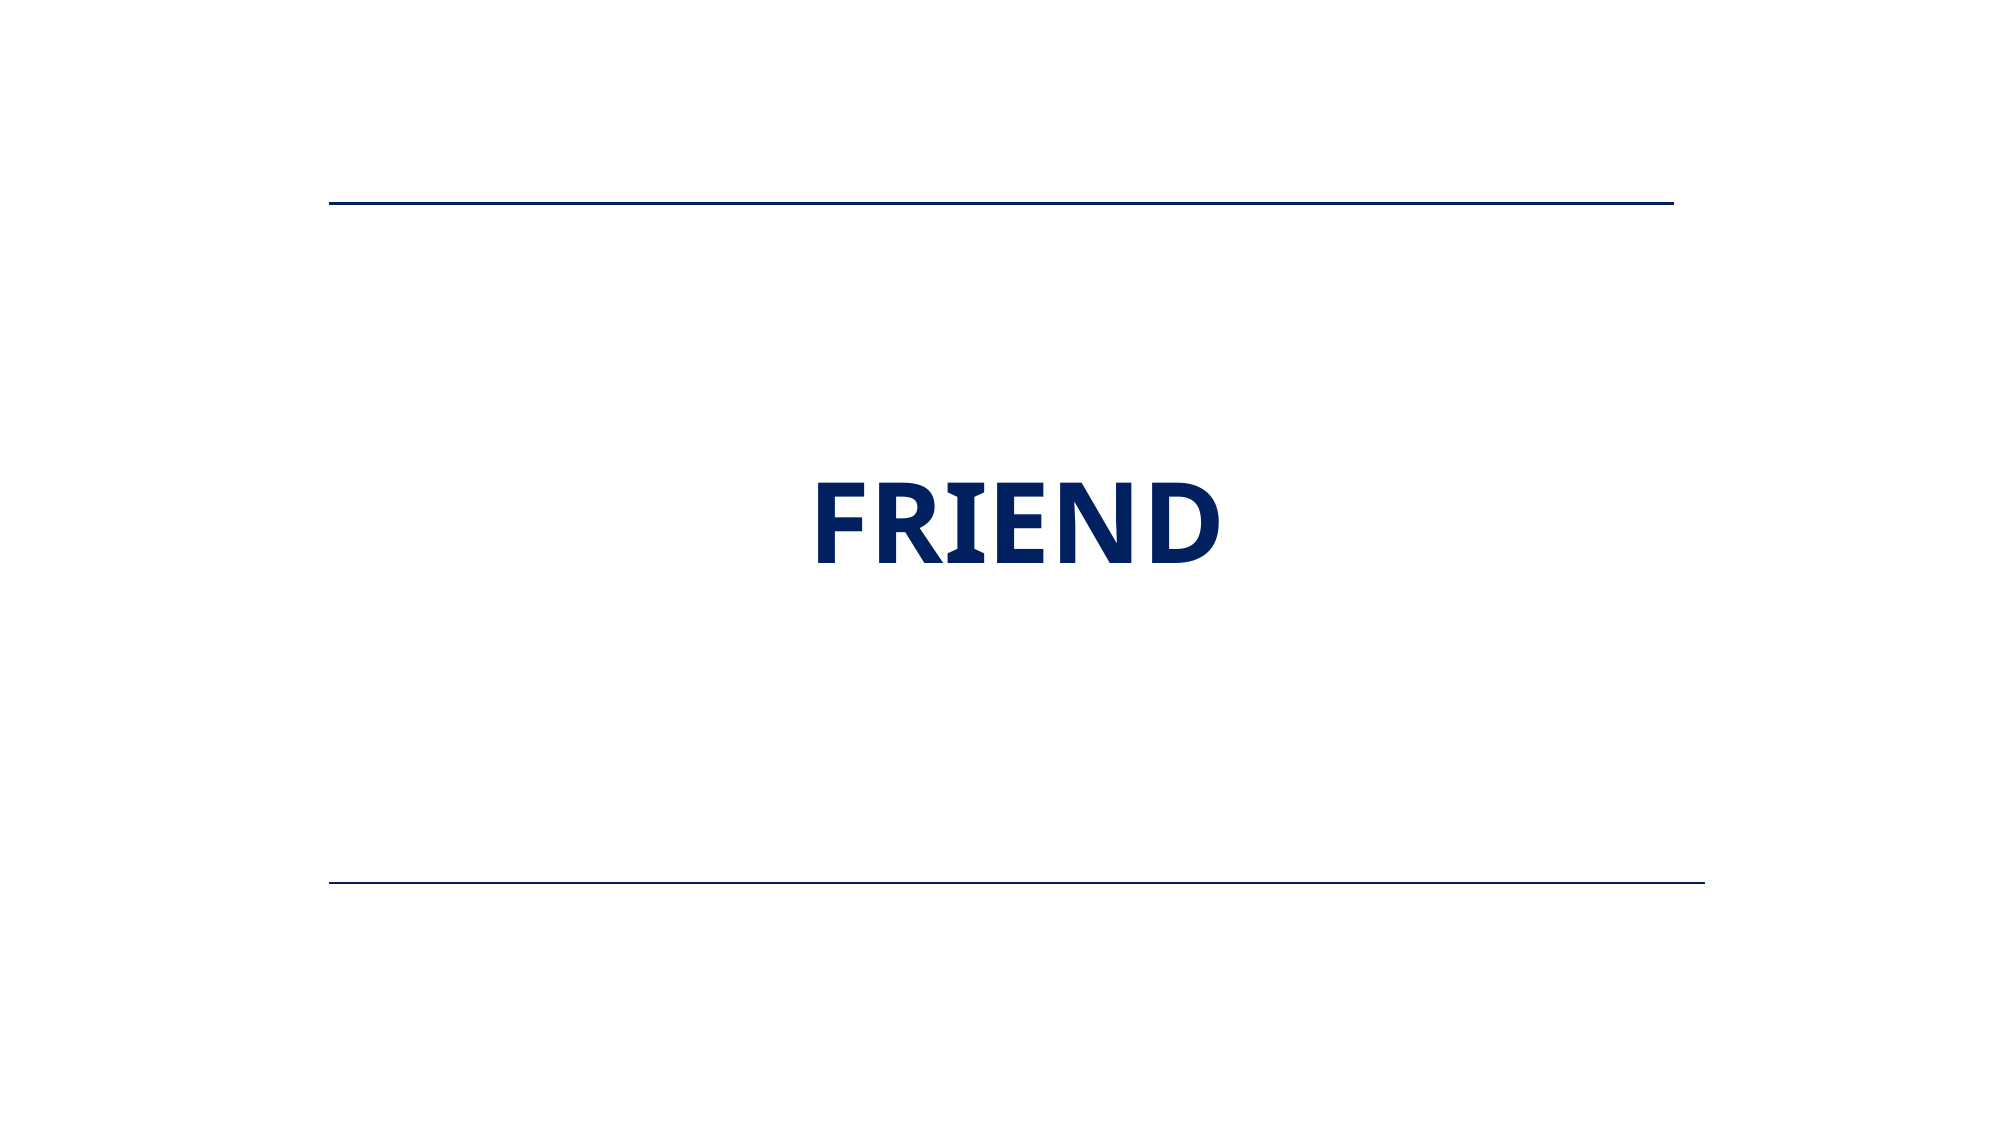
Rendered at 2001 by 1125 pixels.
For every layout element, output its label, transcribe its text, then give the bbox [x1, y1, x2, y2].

title Friend [282, 203, 1751, 596]
